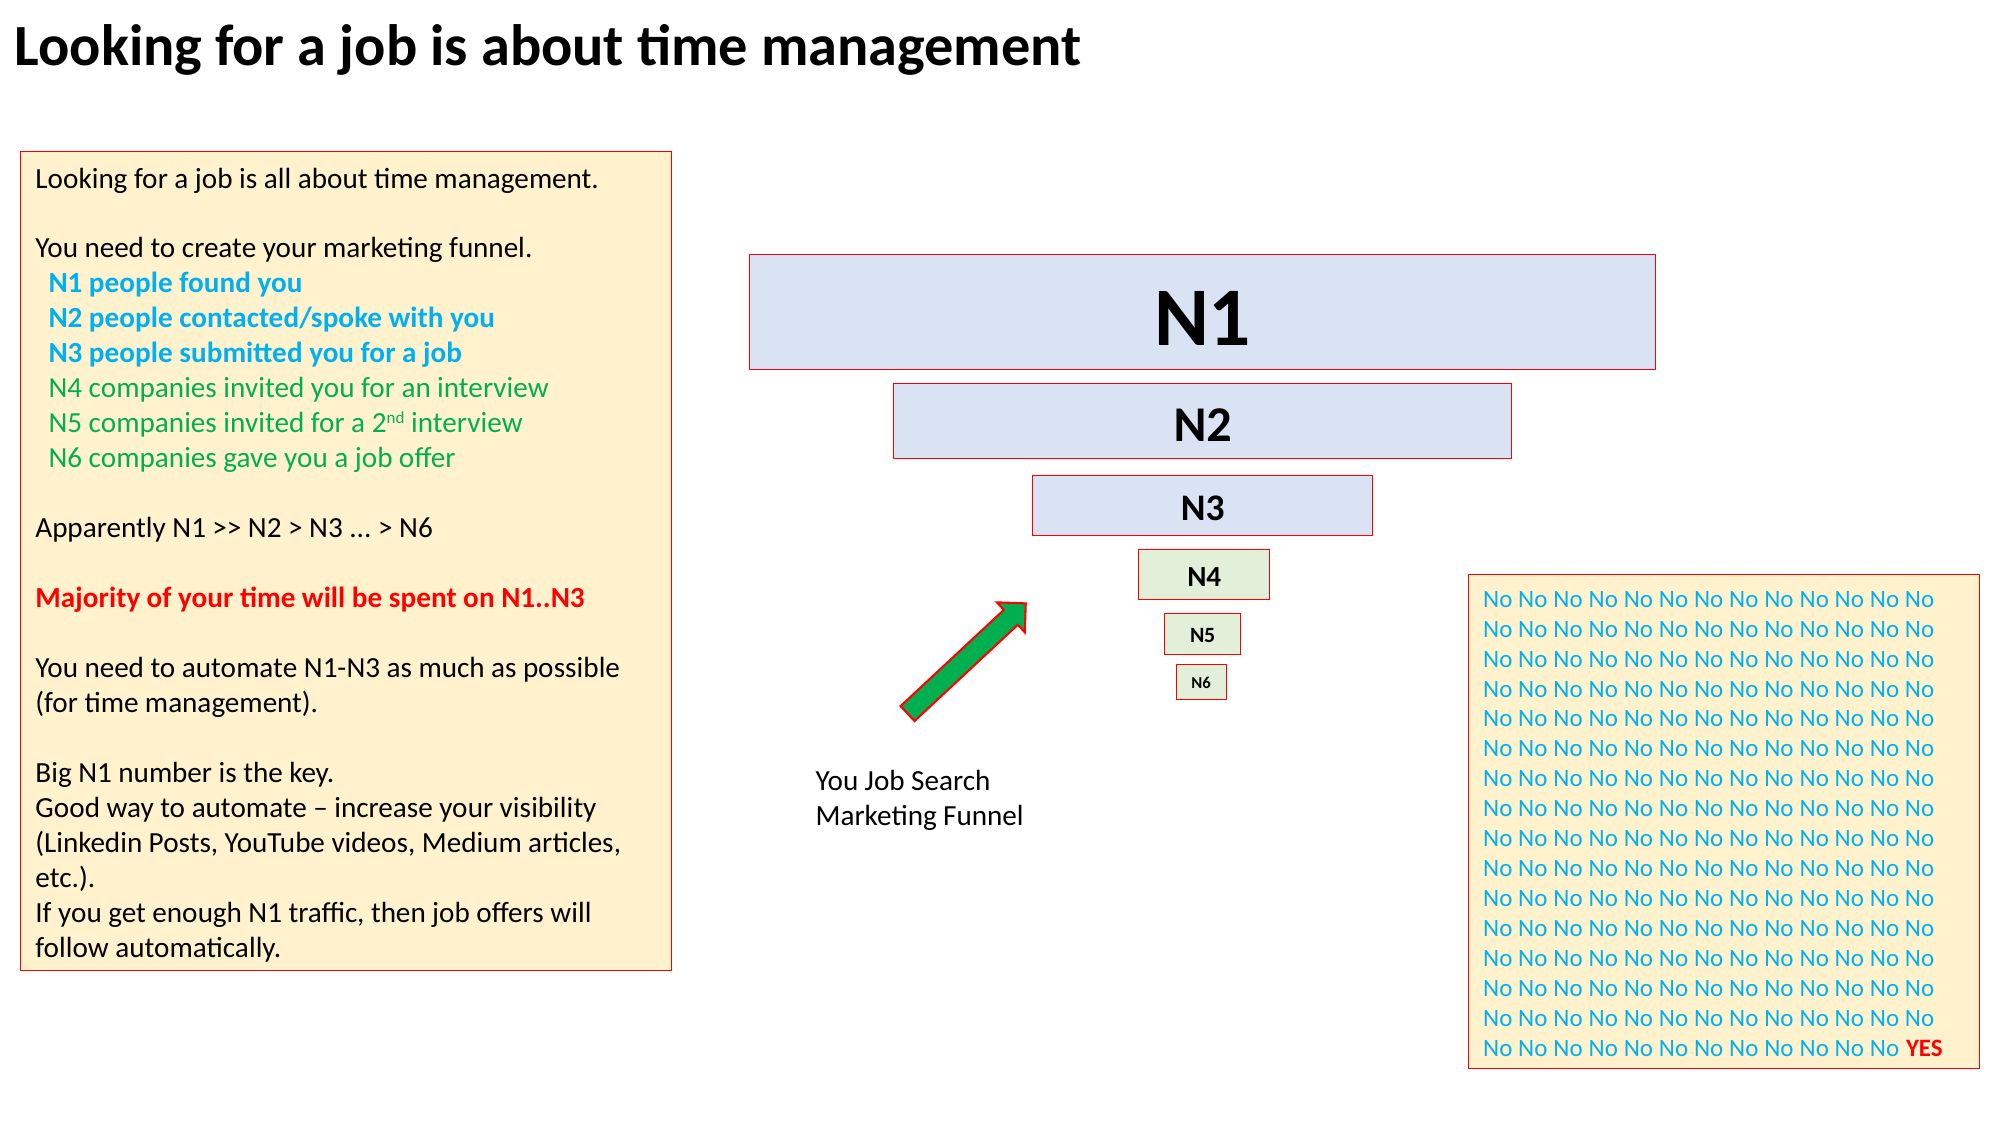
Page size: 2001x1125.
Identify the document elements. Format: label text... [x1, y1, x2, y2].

text_box Looking for a job is all about time management. You need to create your marketing funnel. N1 people found you N2 people contacted/spoke with you N3 people submitted you for a job N4 companies invited you for an interview N5 companies invited for a 2nd interview N6 companies gave you a job offer Apparently N1 >> N2 > N3 ... > N6 Majority of your time will be spent on N1..N3 You need to automate N1-N3 as much as possible (for time management). Big N1 number is the key. Good way to automate – increase your visibility (Linkedin Posts, YouTube videos, Medium articles, etc.). If you get enough N1 traffic, then job offers will follow automatically. [20, 151, 672, 971]
text_box You Job Search Marketing Funnel [800, 754, 1070, 839]
text_box [899, 601, 1027, 723]
text_box Looking for a job is about time management [0, 0, 1200, 85]
text_box No No No No No No No No No No No No No No No No No No No No No No No No No No No No No No No No No No No No No No No No No No No No No No No No No No No No No No No No No No No No No No No No No No No No No No No No No No No No No No No No No No No No No No No No No No No No No No No No No No No No No No No No No No No No No No No No No No No No No No No No No No No No No No No No No No No No No No No No No No No No No No No No No No No No No No No No No No No No No No No No No No No No No No No No No No No No No No No No No No No No No No No No No No No No No No No No No No No No No No No No No No No No No No No YES [1468, 574, 1980, 1069]
text_box N5 [1164, 613, 1241, 655]
text_box N1 [749, 254, 1656, 370]
text_box N2 [893, 383, 1512, 459]
text_box N6 [1176, 664, 1227, 700]
text_box N3 [1032, 475, 1373, 536]
text_box N4 [1138, 549, 1270, 600]
